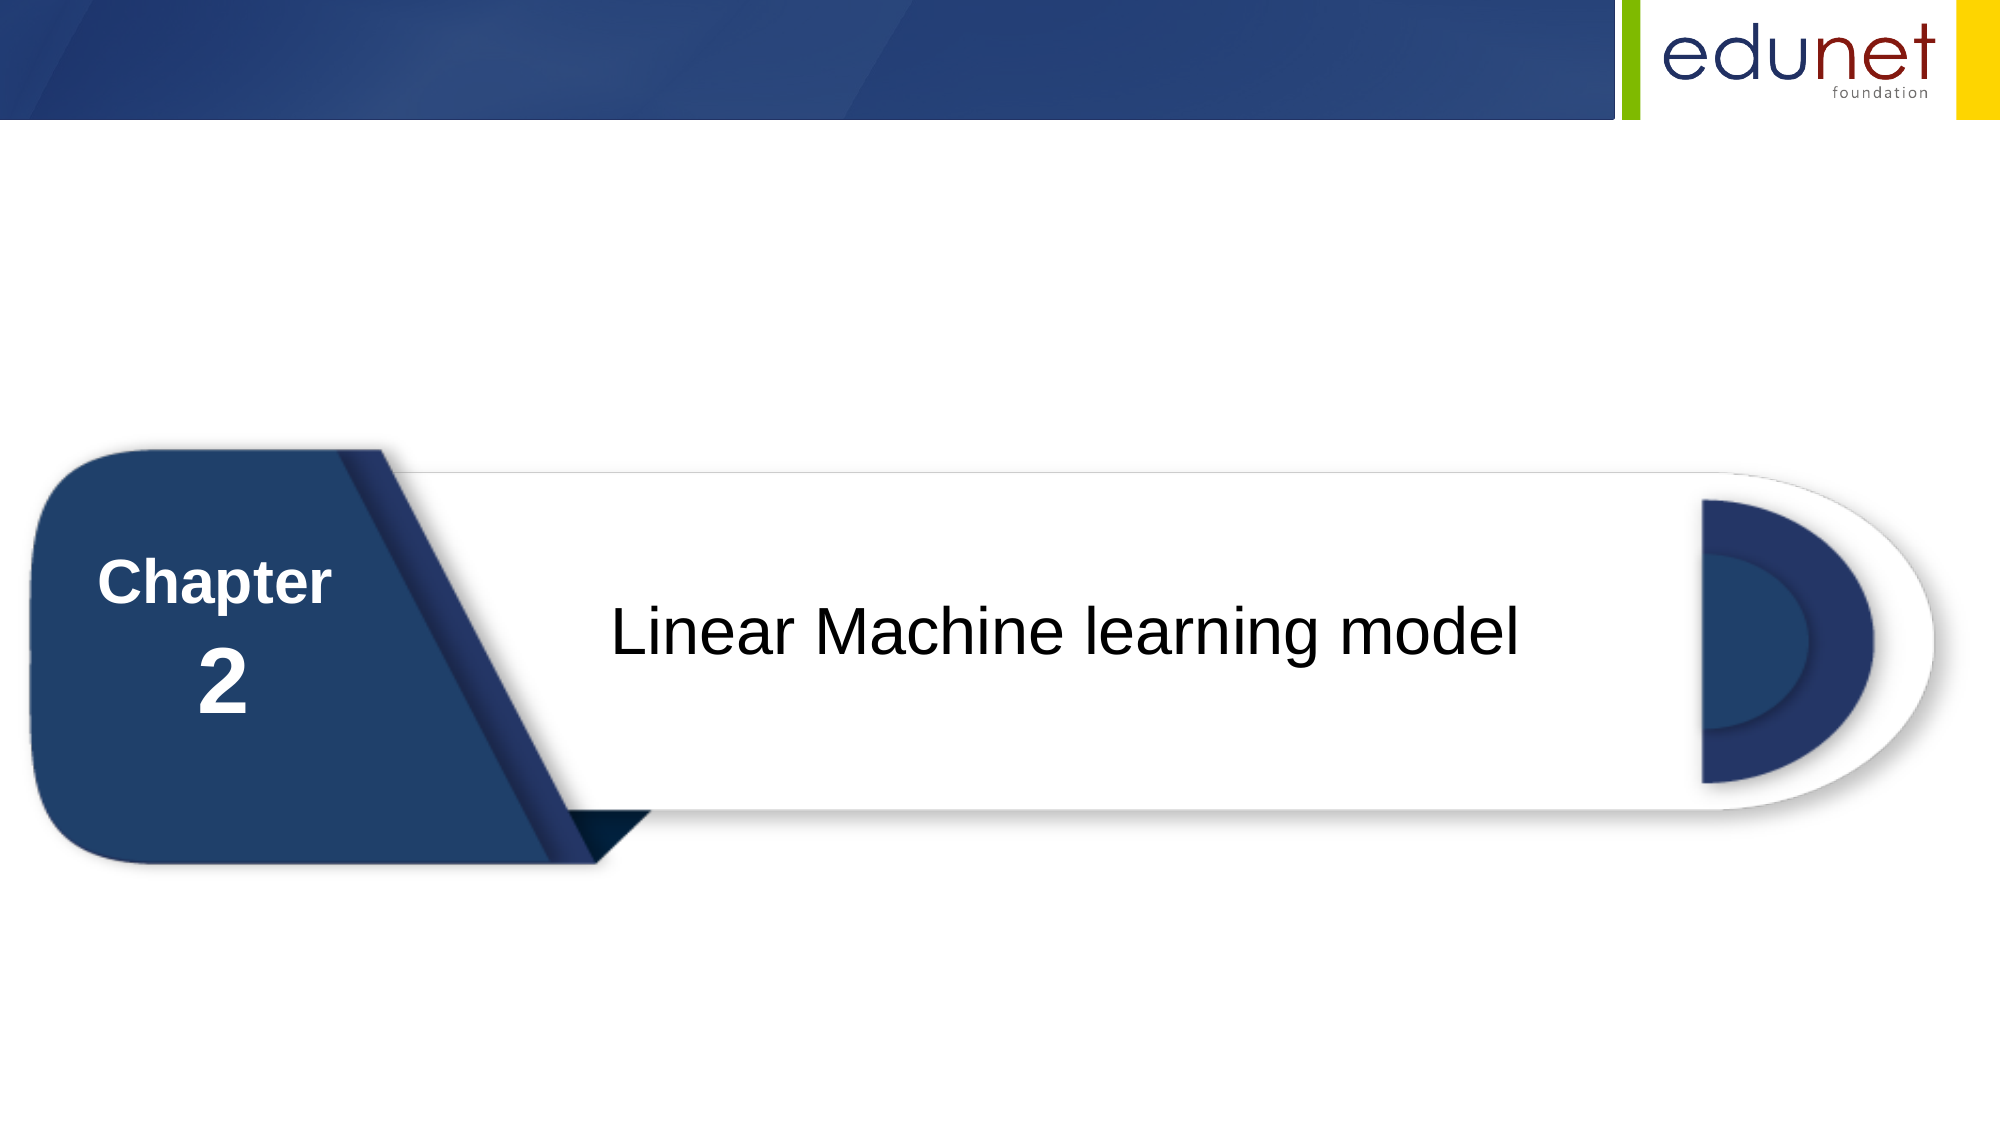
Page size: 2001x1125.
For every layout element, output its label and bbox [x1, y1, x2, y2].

picture [1652, 12, 1948, 108]
text_box [0, 411, 1978, 910]
